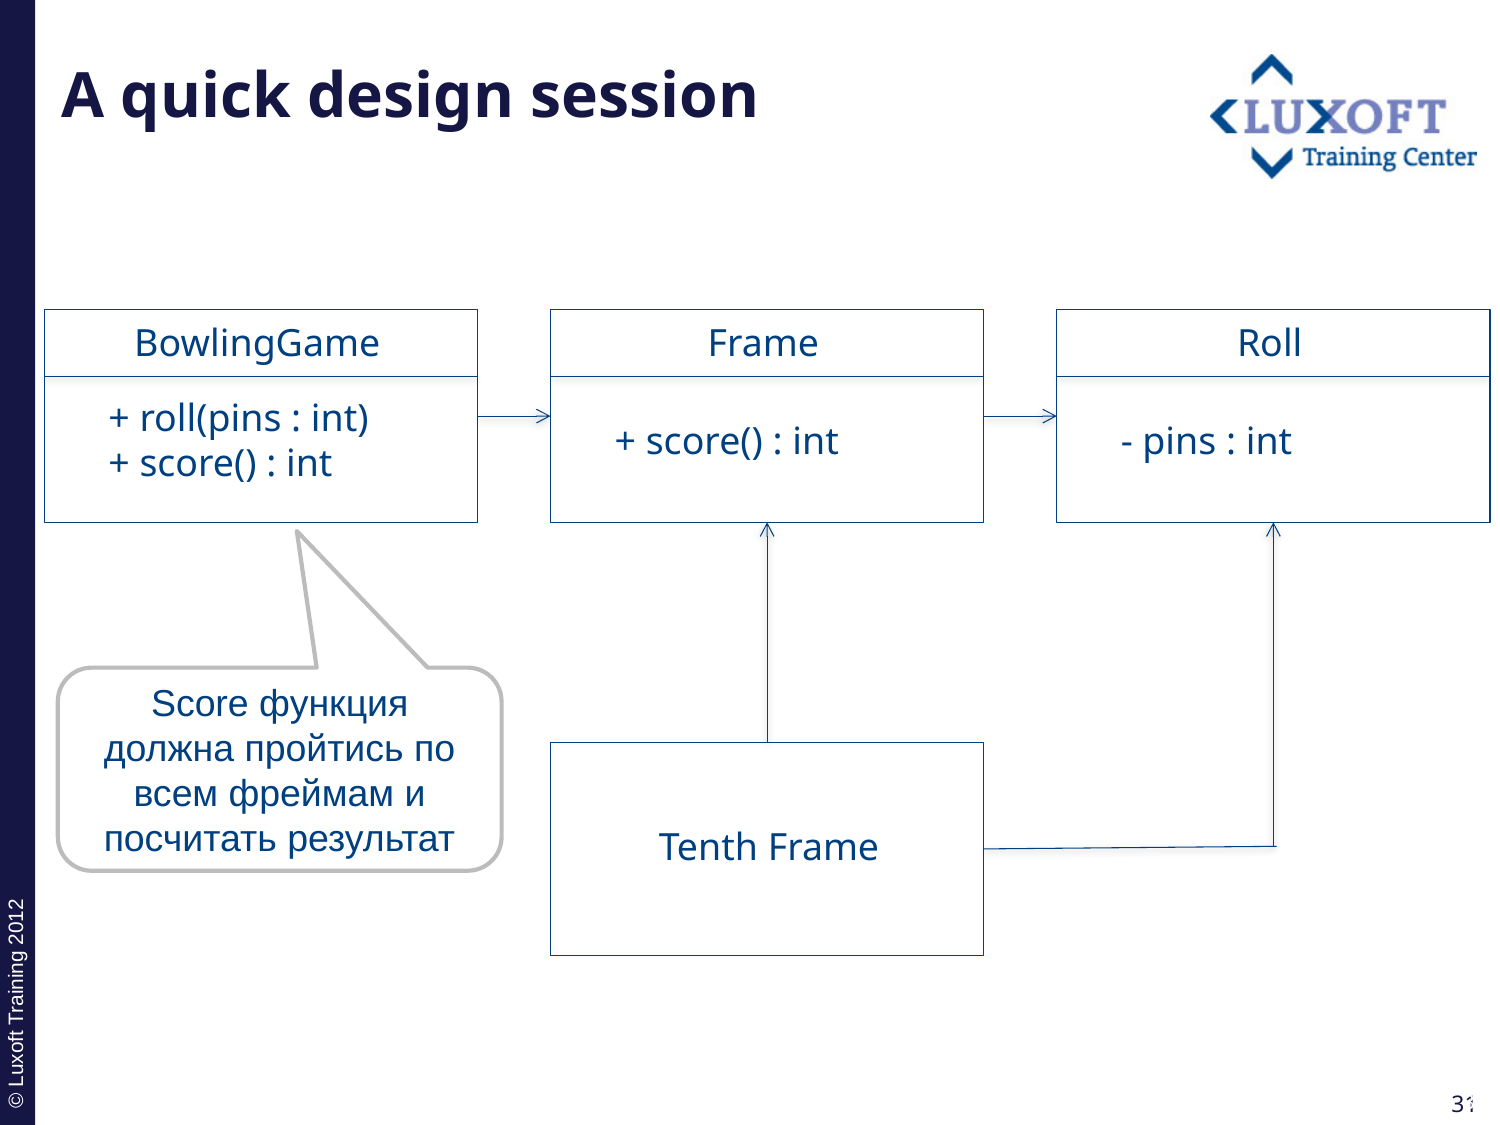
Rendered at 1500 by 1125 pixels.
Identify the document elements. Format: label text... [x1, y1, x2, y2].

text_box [550, 742, 985, 956]
title A quick design session [46, 20, 1397, 165]
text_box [983, 846, 1271, 850]
text_box Score функция должна пройтись по всем фреймам и посчитать результат [55, 531, 504, 873]
picture [1210, 54, 1477, 179]
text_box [550, 309, 985, 523]
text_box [43, 309, 478, 523]
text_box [1056, 309, 1491, 523]
